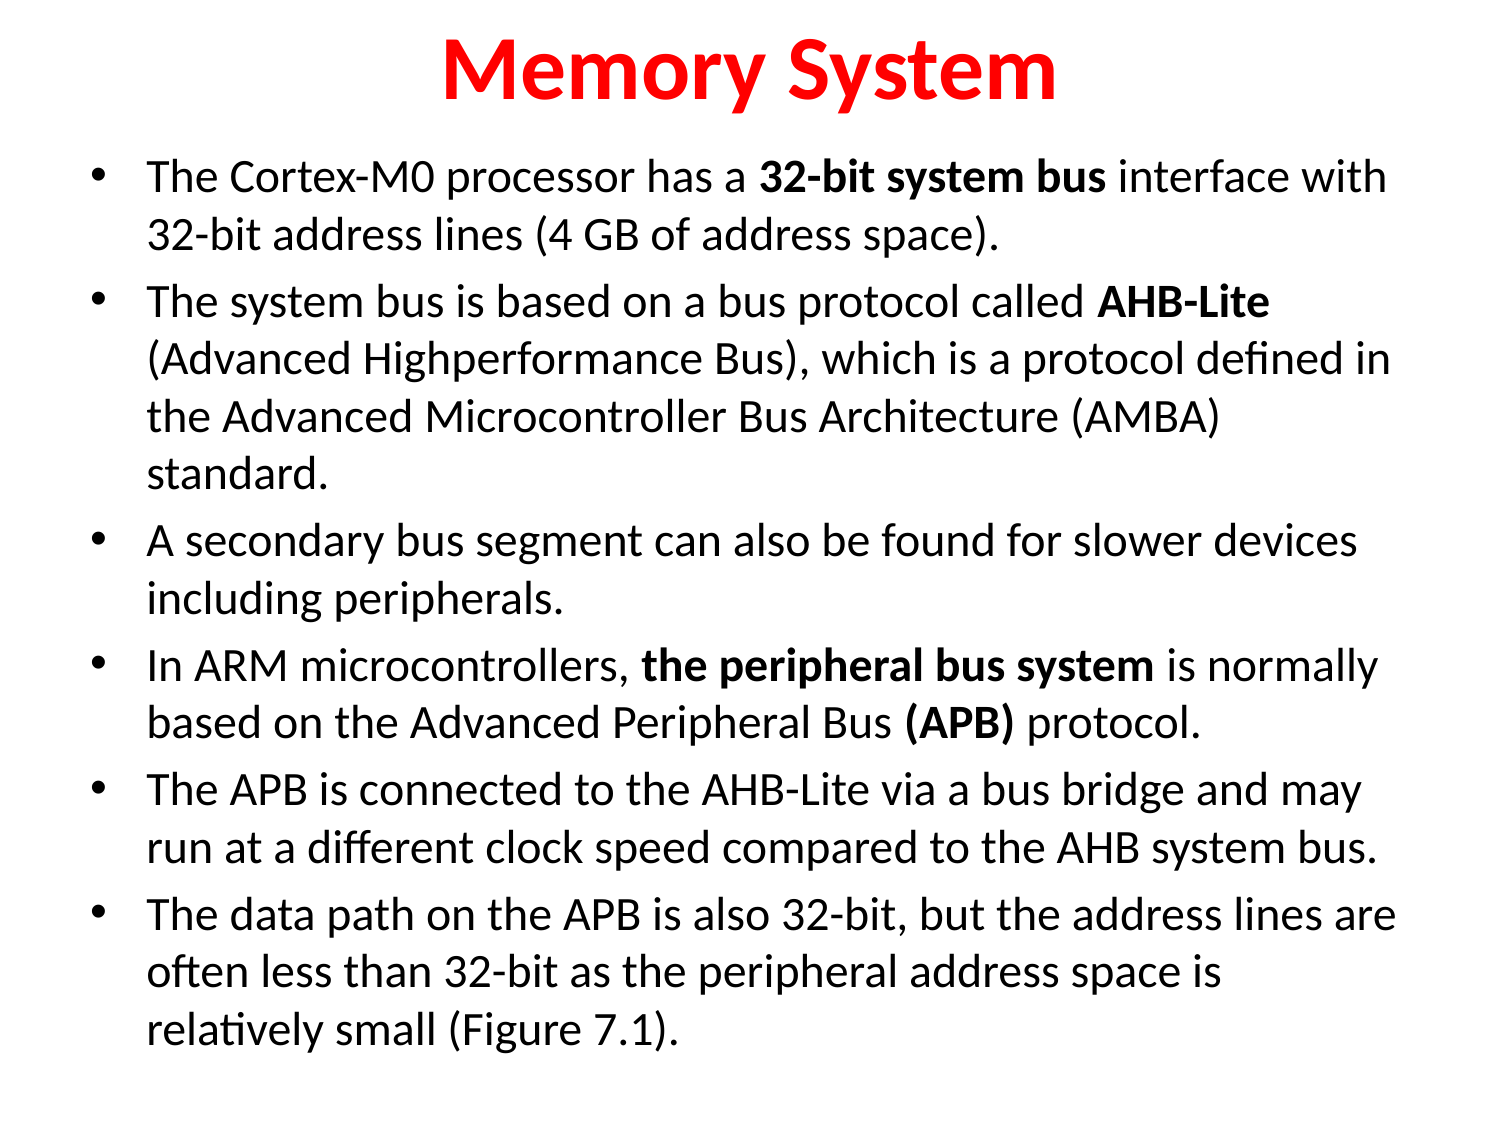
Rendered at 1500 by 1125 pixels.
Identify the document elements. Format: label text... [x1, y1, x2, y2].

title Memory System [75, 0, 1425, 125]
list The Cortex-M0 processor has a 32-bit system bus interface with 32-bit address lines (4 GB of address space). The system bus is based on a bus protocol called AHB-Lite (Advanced Highperformance Bus), which is a protocol defined in the Advanced Microcontroller Bus Architecture (AMBA) standard. A secondary bus segment can also be found for slower devices including peripherals. In ARM microcontrollers, the peripheral bus system is normally based on the Advanced Peripheral Bus (APB) protocol. The APB is connected to the AHB-Lite via a bus bridge and may run at a different clock speed compared to the AHB system bus. The data path on the APB is also 32-bit, but the address lines are often less than 32-bit as the peripheral address space is relatively small (Figure 7.1). [75, 137, 1425, 1063]
